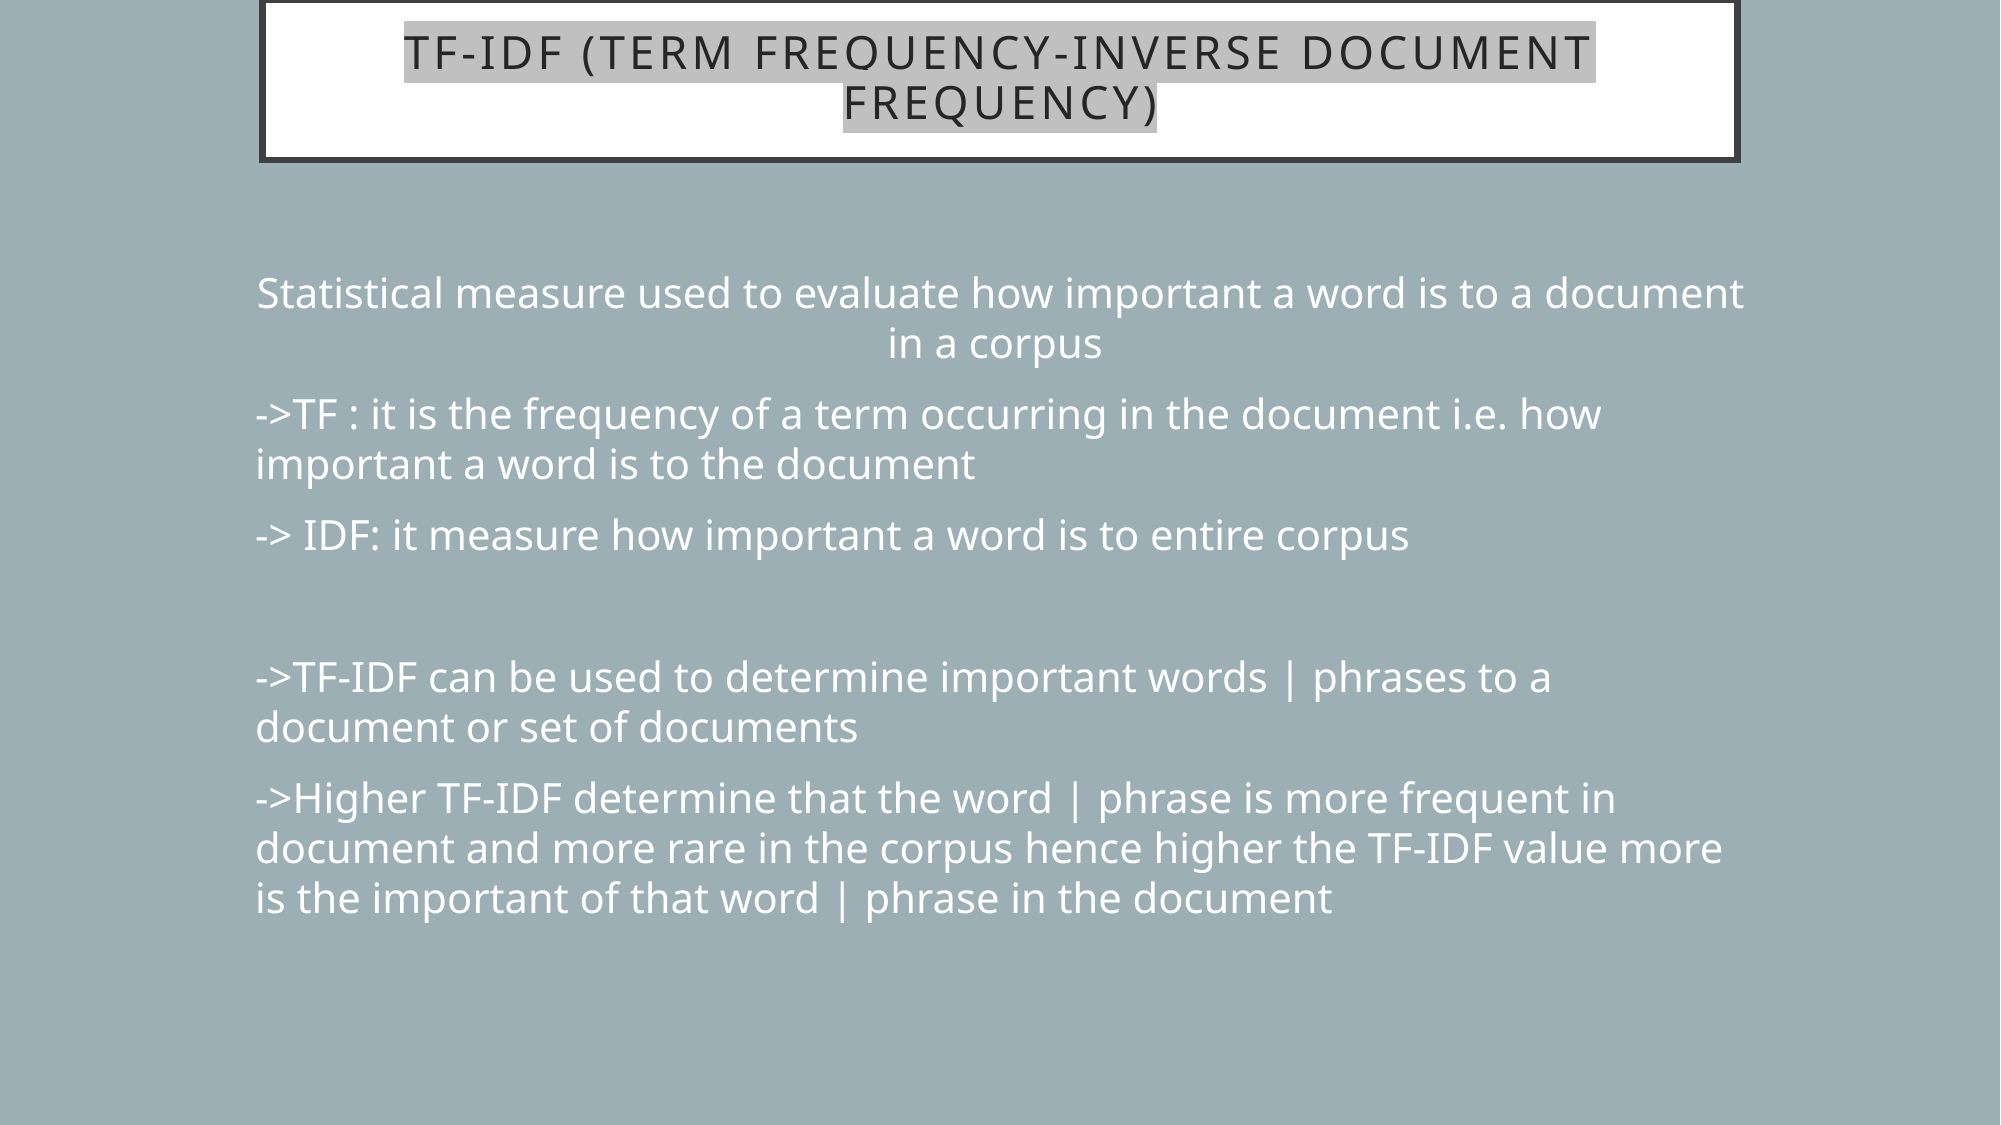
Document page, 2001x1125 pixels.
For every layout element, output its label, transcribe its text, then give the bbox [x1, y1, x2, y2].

subtitle Statistical measure used to evaluate how important a word is to a document in a corpus ->TF : it is the frequency of a term occurring in the document i.e. how important a word is to the document -> IDF: it measure how important a word is to entire corpus ->TF-IDF can be used to determine important words | phrases to a document or set of documents ->Higher TF-IDF determine that the word | phrase is more frequent in document and more rare in the corpus hence higher the TF-IDF value more is the important of that word | phrase in the document [240, 188, 1762, 1084]
title Tf-idf (term frequency-inverse document frequency) [259, 0, 1741, 163]
